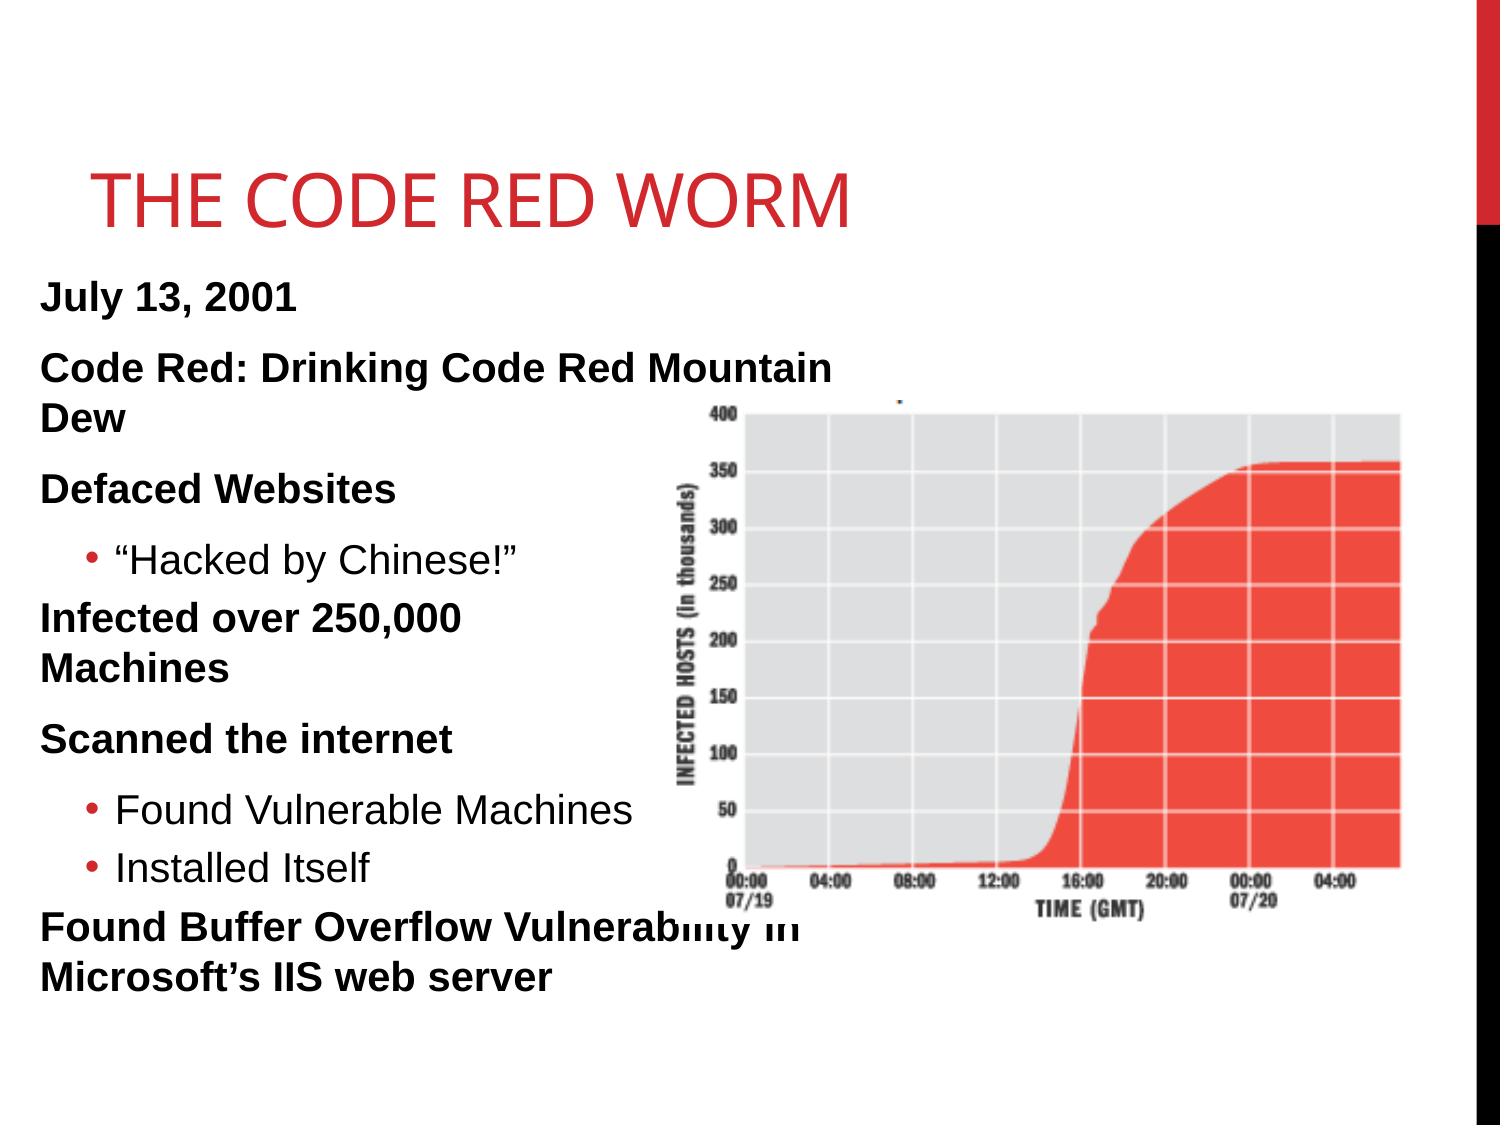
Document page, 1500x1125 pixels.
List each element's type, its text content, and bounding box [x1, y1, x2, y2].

title The Code Red Worm [75, 25, 1025, 250]
list July 13, 2001 Code Red: Drinking Code Red Mountain Dew Defaced Websites “Hacked by Chinese!” Infected over 250,000 Machines Scanned the internet Found Vulnerable Machines Installed Itself Found Buffer Overflow Vulnerability in Microsoft’s IIS web server [24, 262, 875, 1088]
picture [674, 400, 1451, 925]
